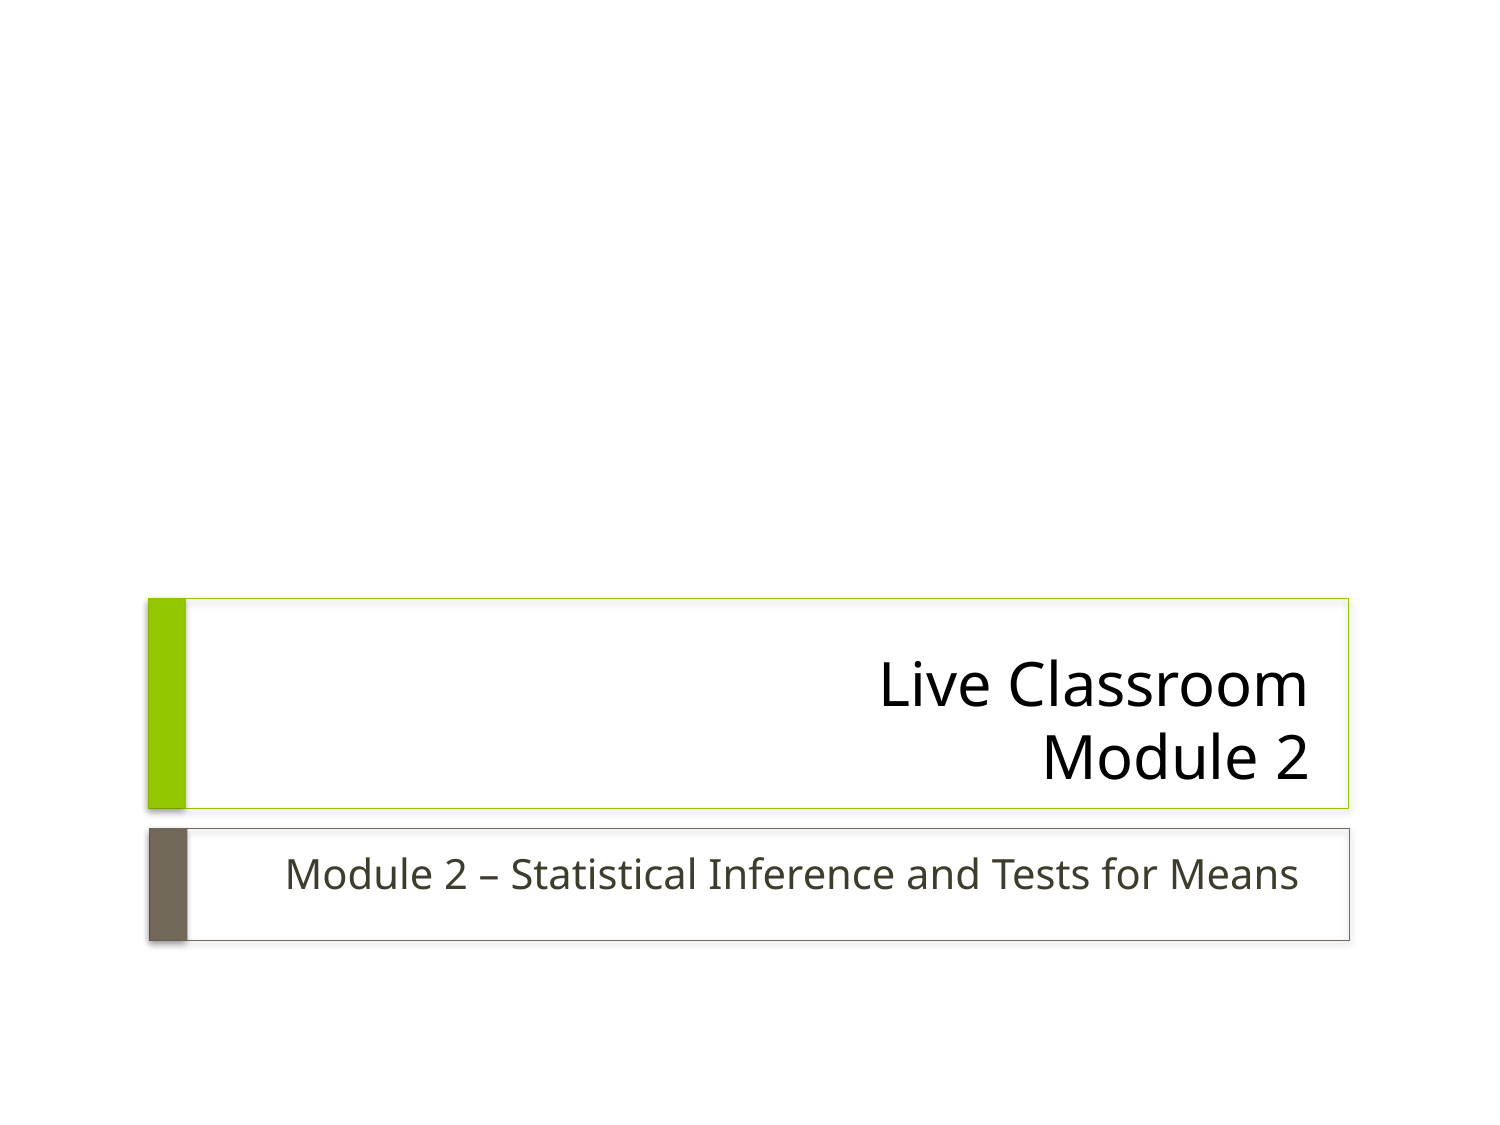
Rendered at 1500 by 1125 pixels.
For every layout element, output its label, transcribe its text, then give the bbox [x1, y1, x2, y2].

subtitle Module 2 – Statistical Inference and Tests for Means [200, 840, 1325, 929]
title Live Classroom Module 2 [200, 637, 1325, 800]
